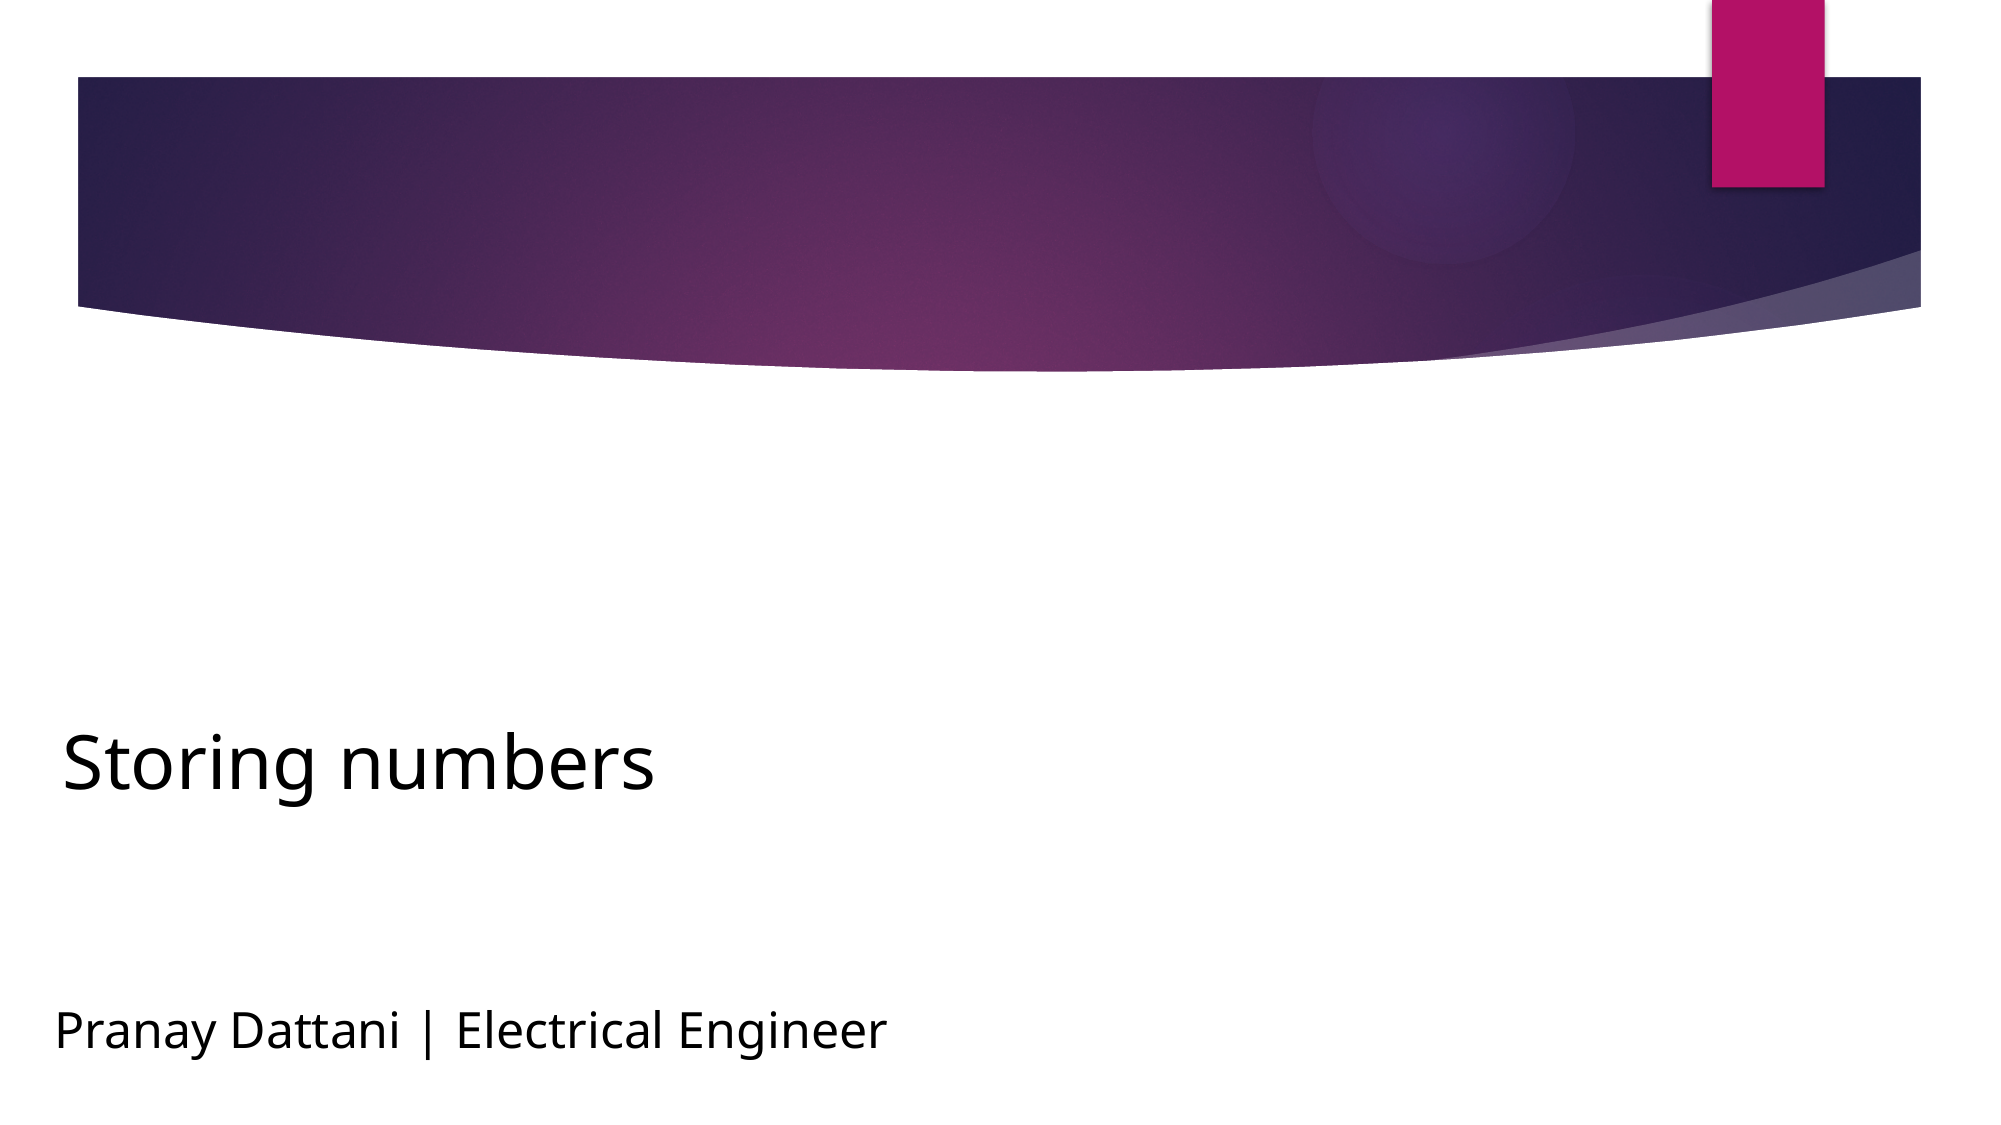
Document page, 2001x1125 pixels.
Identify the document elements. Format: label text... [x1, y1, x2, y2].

list Storing numbers [47, 568, 1396, 813]
subtitle Pranay Dattani | Electrical Engineer [31, 841, 1412, 1082]
